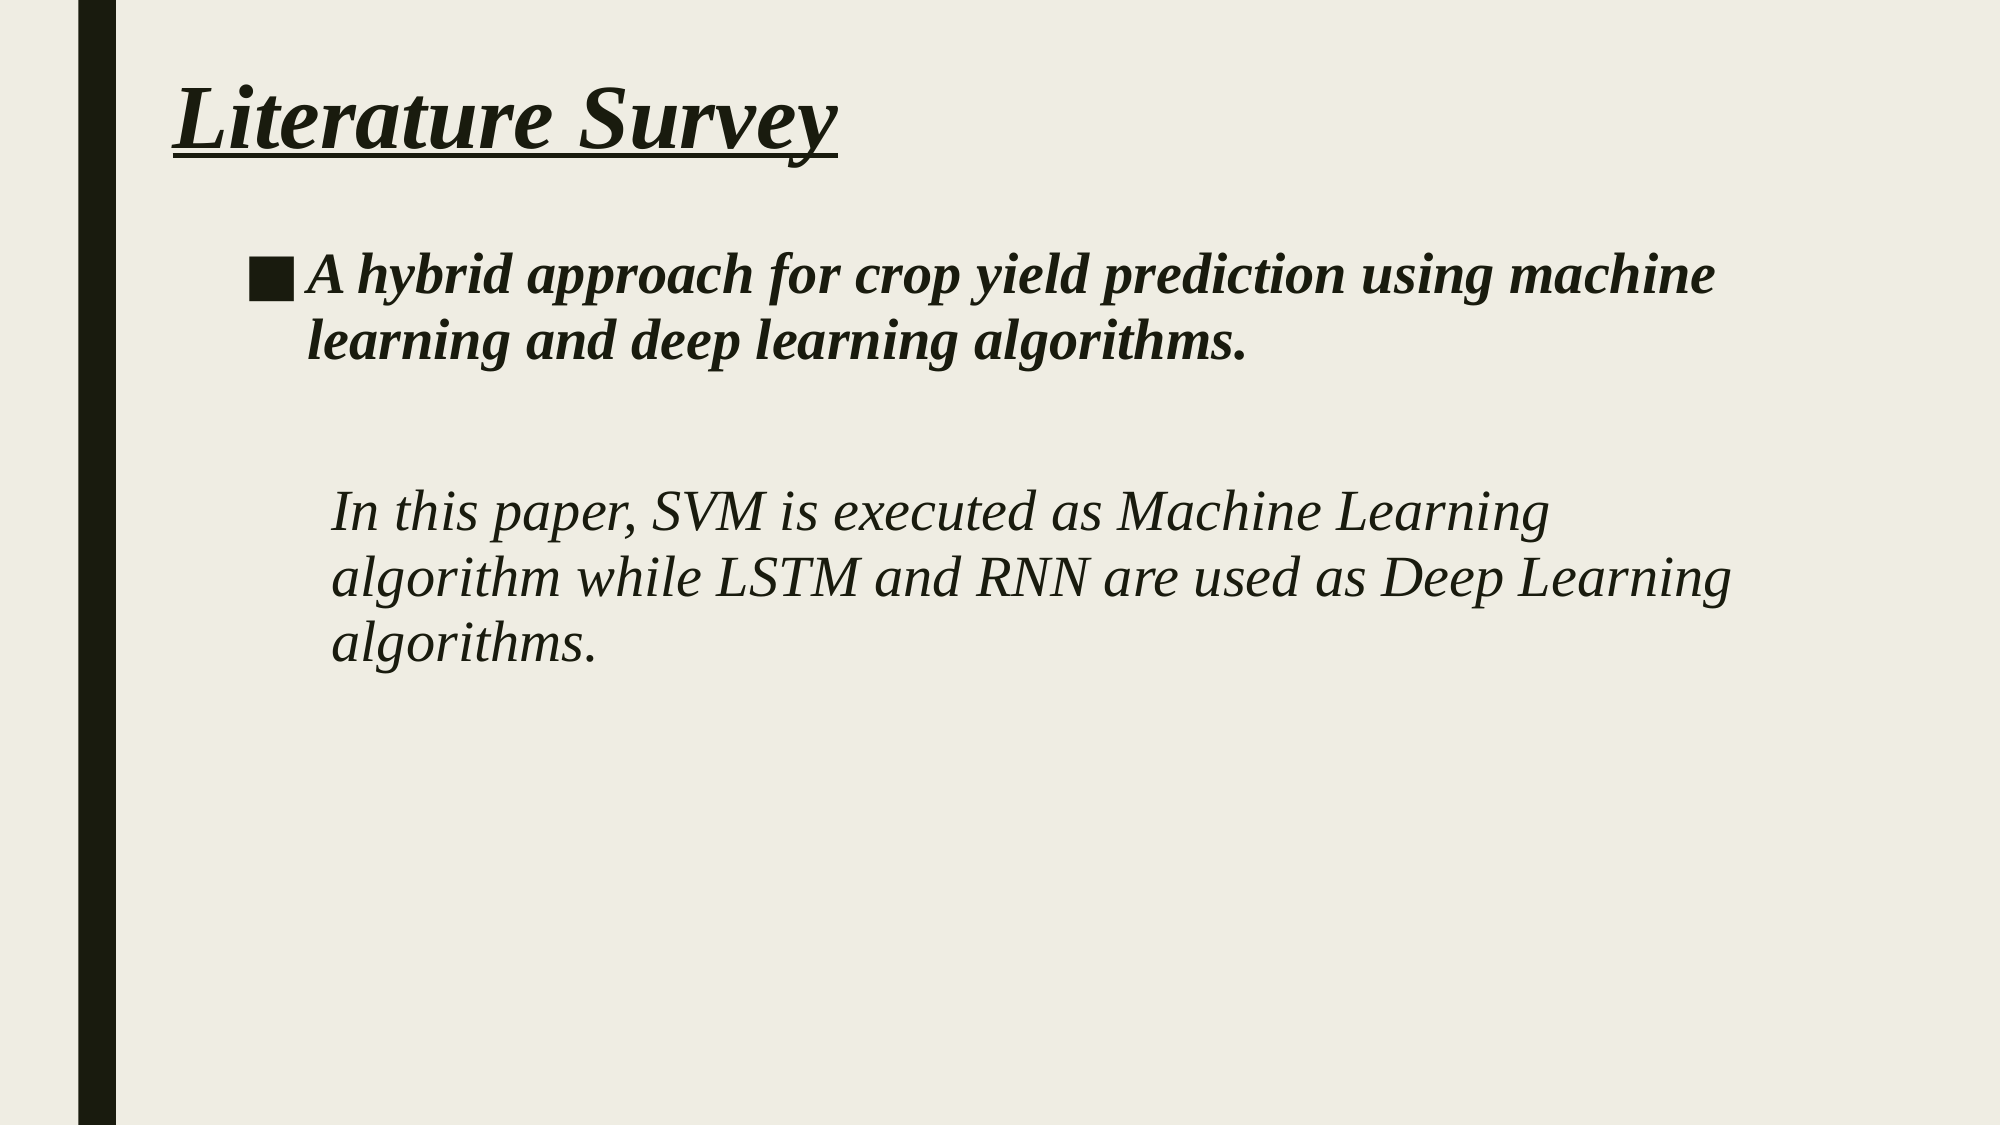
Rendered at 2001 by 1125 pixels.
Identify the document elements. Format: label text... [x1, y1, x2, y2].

title Literature Survey [157, 62, 1733, 192]
list A hybrid approach for crop yield prediction using machine learning and deep learning algorithms. In this paper, SVM is executed as Machine Learning algorithm while LSTM and RNN are used as Deep Learning algorithms. [229, 233, 1805, 822]
